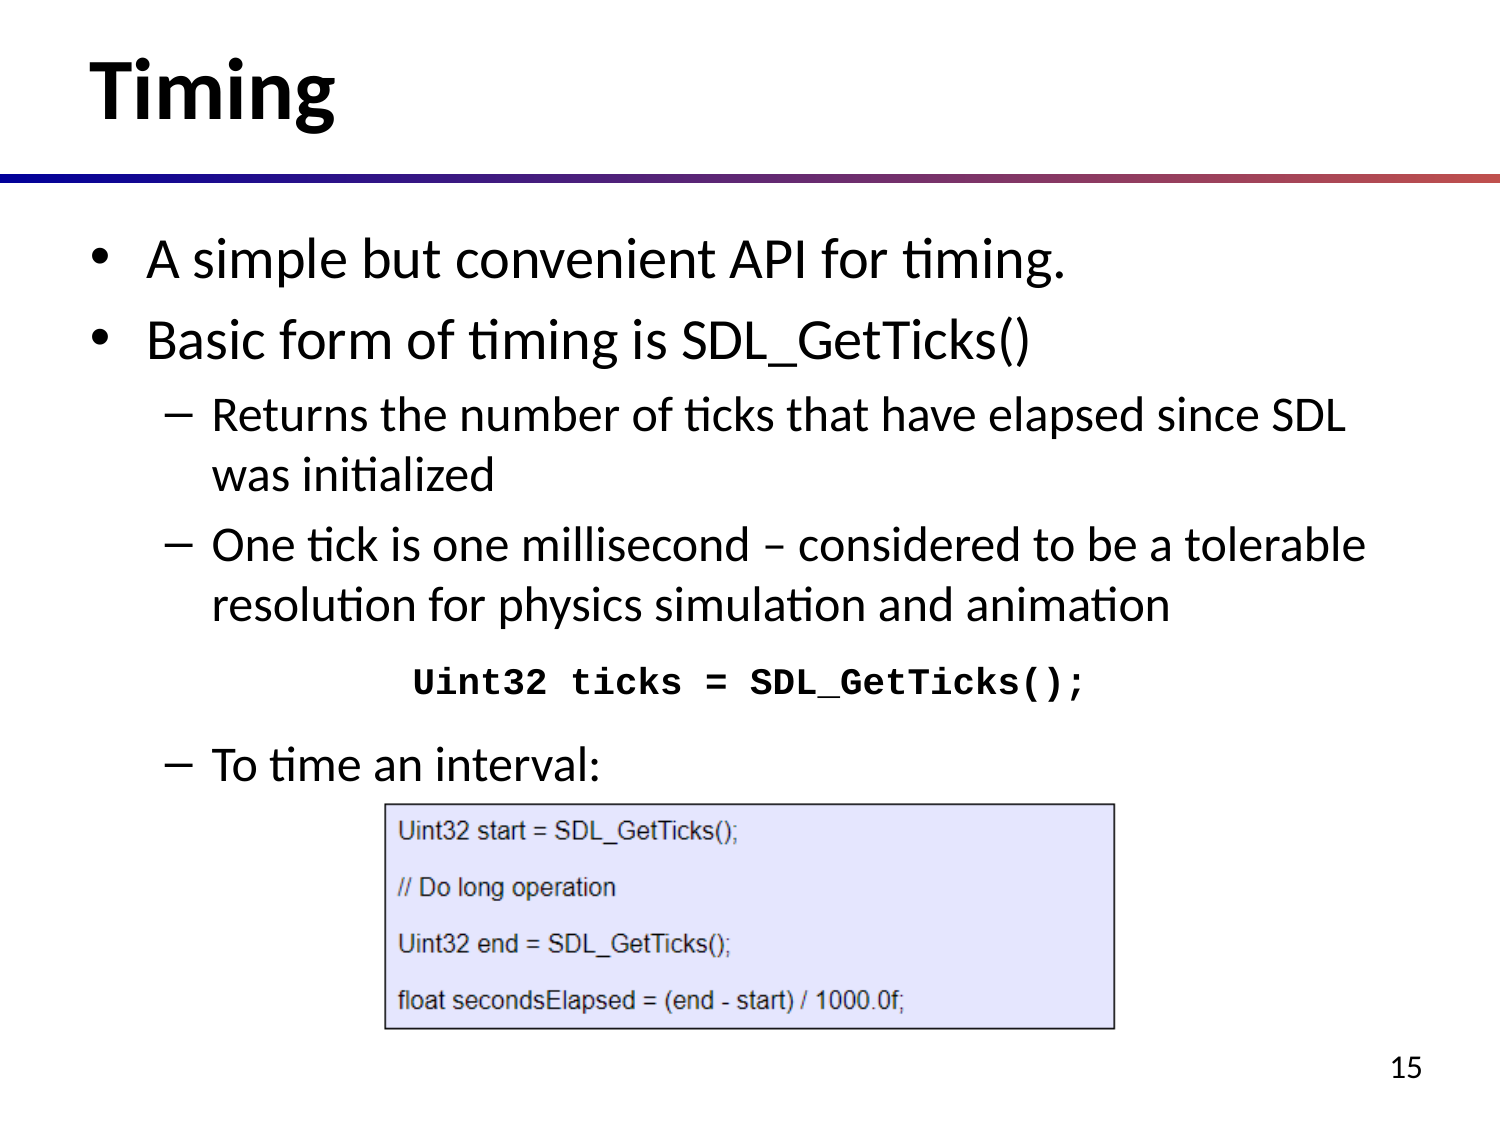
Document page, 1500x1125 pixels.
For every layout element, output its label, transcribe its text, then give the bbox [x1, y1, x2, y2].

list A simple but convenient API for timing. Basic form of timing is SDL_GetTicks() Returns the number of ticks that have elapsed since SDL was initialized One tick is one millisecond – considered to be a tolerable resolution for physics simulation and animation To time an interval: [75, 212, 1425, 649]
picture [380, 799, 1120, 1037]
list A simple but convenient API for timing. Basic form of timing is SDL_GetTicks() Returns the number of ticks that have elapsed since SDL was initialized One tick is one millisecond – considered to be a tolerable resolution for physics simulation and animation To time an interval: [75, 710, 1425, 1025]
text_box Uint32 ticks = SDL_GetTicks(); [0, 649, 1500, 710]
title Timing [75, 24, 1438, 150]
